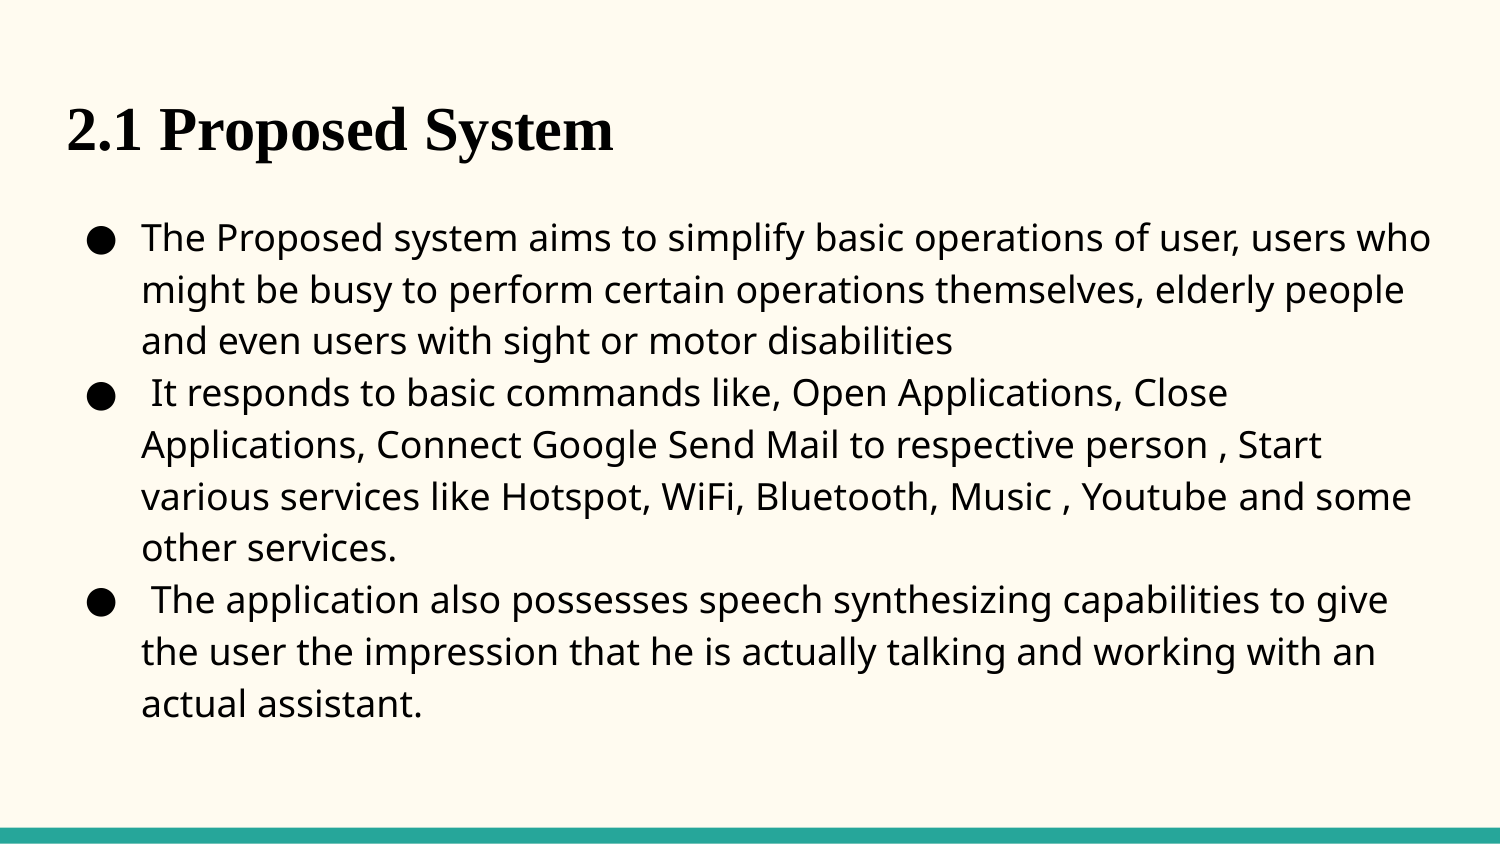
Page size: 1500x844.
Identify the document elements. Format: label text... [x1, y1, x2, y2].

list The Proposed system aims to simplify basic operations of user, users who might be busy to perform certain operations themselves, elderly people and even users with sight or motor disabilities It responds to basic commands like, Open Applications, Close Applications, Connect Google Send Mail to respective person , Start various services like Hotspot, WiFi, Bluetooth, Music , Youtube and some other services. The application also possesses speech synthesizing capabilities to give the user the impression that he is actually talking and working with an actual assistant. [51, 192, 1449, 750]
title 2.1 Proposed System [51, 72, 1449, 174]
